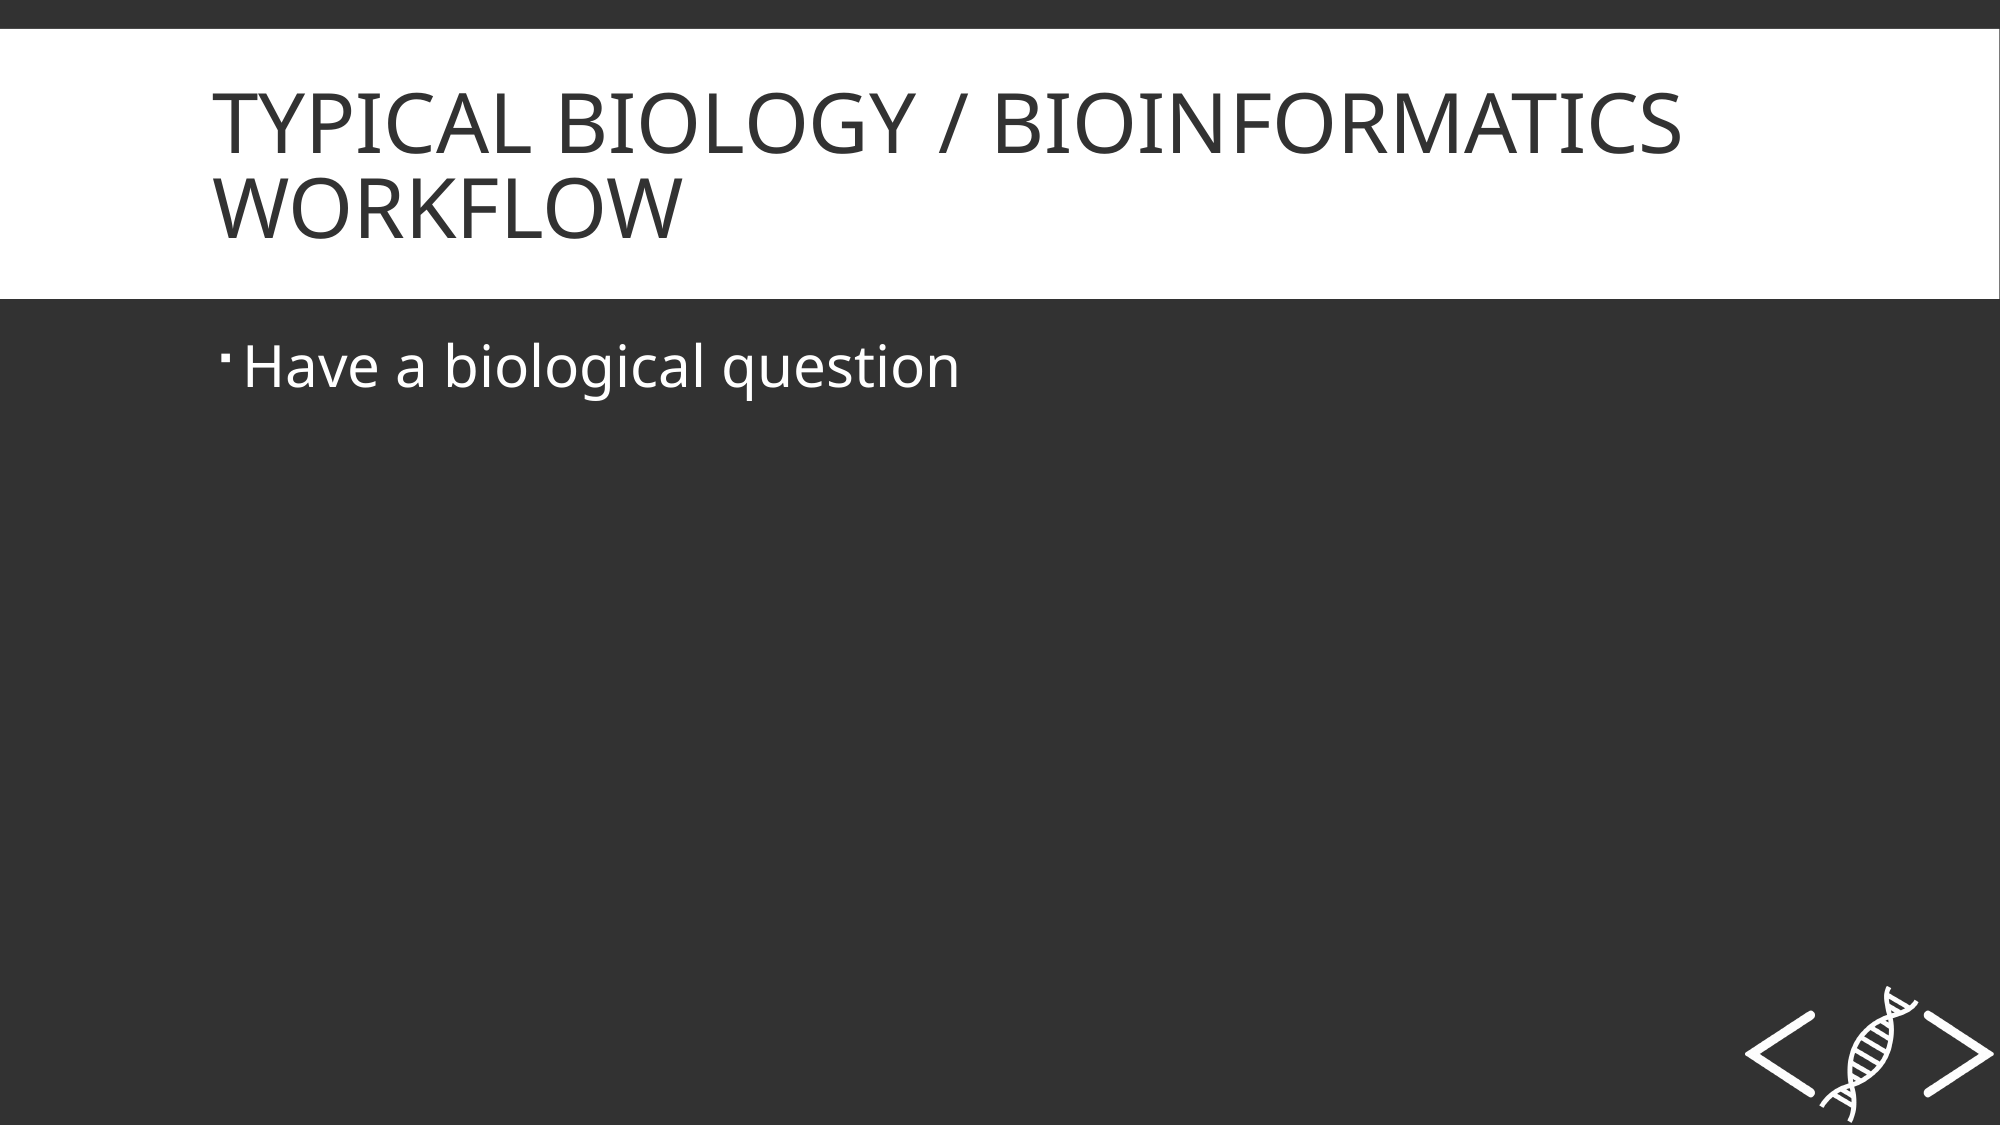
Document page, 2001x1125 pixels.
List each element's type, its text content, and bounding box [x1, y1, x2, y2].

title Typical biology / bioinformatics workflow [197, 46, 1803, 295]
list Have a biological question [197, 329, 1803, 1020]
picture [1739, 923, 2000, 1125]
